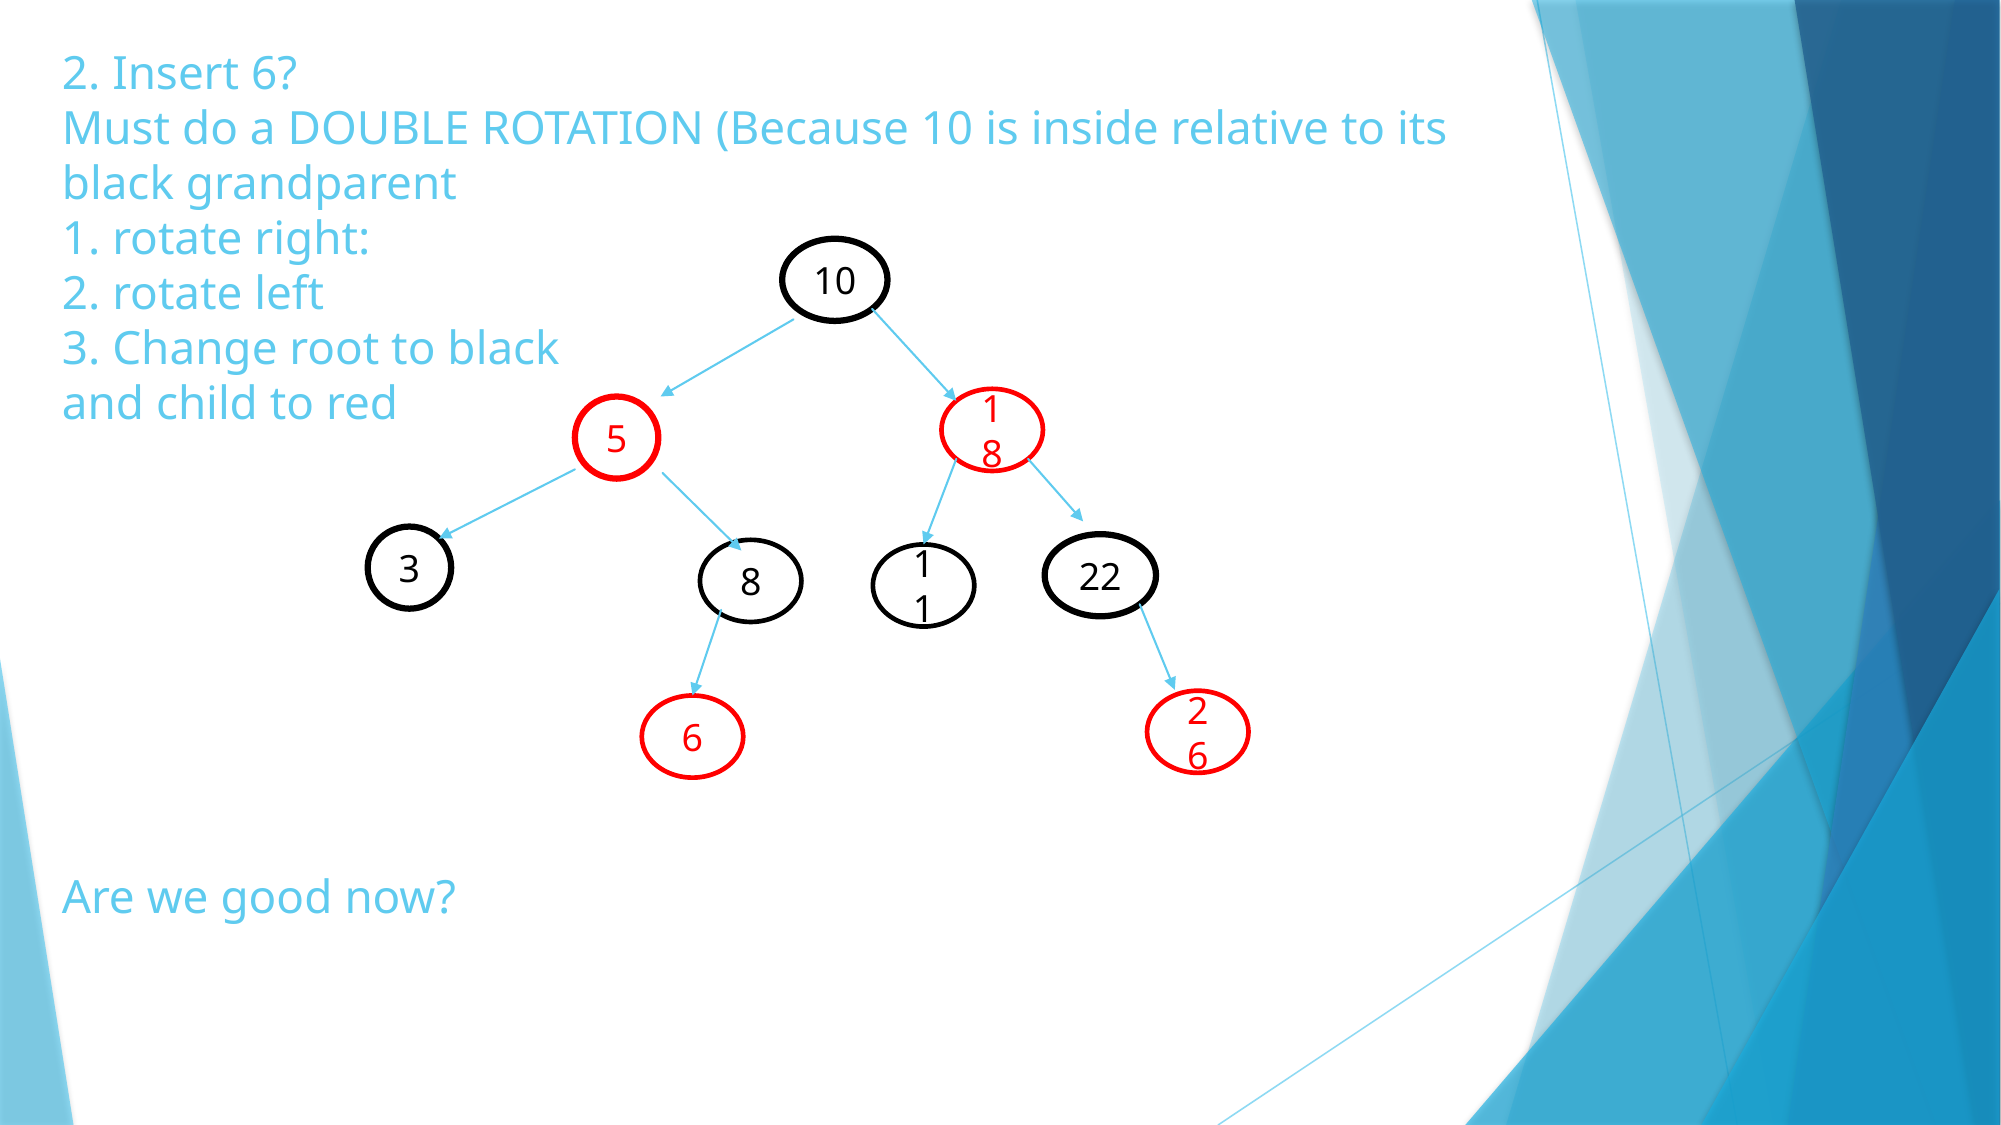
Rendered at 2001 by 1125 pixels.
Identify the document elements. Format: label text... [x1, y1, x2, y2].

text_box 18 [939, 387, 1045, 473]
text_box 26 [1145, 689, 1251, 775]
text_box 6 [640, 694, 745, 780]
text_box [871, 308, 957, 402]
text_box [692, 609, 722, 696]
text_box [438, 468, 576, 539]
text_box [660, 318, 794, 397]
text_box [1027, 458, 1084, 522]
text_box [1139, 603, 1176, 691]
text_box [661, 472, 742, 552]
text_box 3 [366, 524, 453, 611]
title 2. Insert 6? Must do a DOUBLE ROTATION (Because 10 is inside relative to its black grandparent 1. rotate right: 2. rotate left 3. Change root to black and child to red Are we good now? [46, 36, 1563, 962]
text_box 22 [1043, 532, 1158, 618]
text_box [923, 458, 957, 545]
text_box 10 [780, 237, 890, 323]
text_box 11 [871, 543, 976, 629]
text_box 8 [698, 538, 803, 624]
text_box 5 [573, 394, 660, 481]
